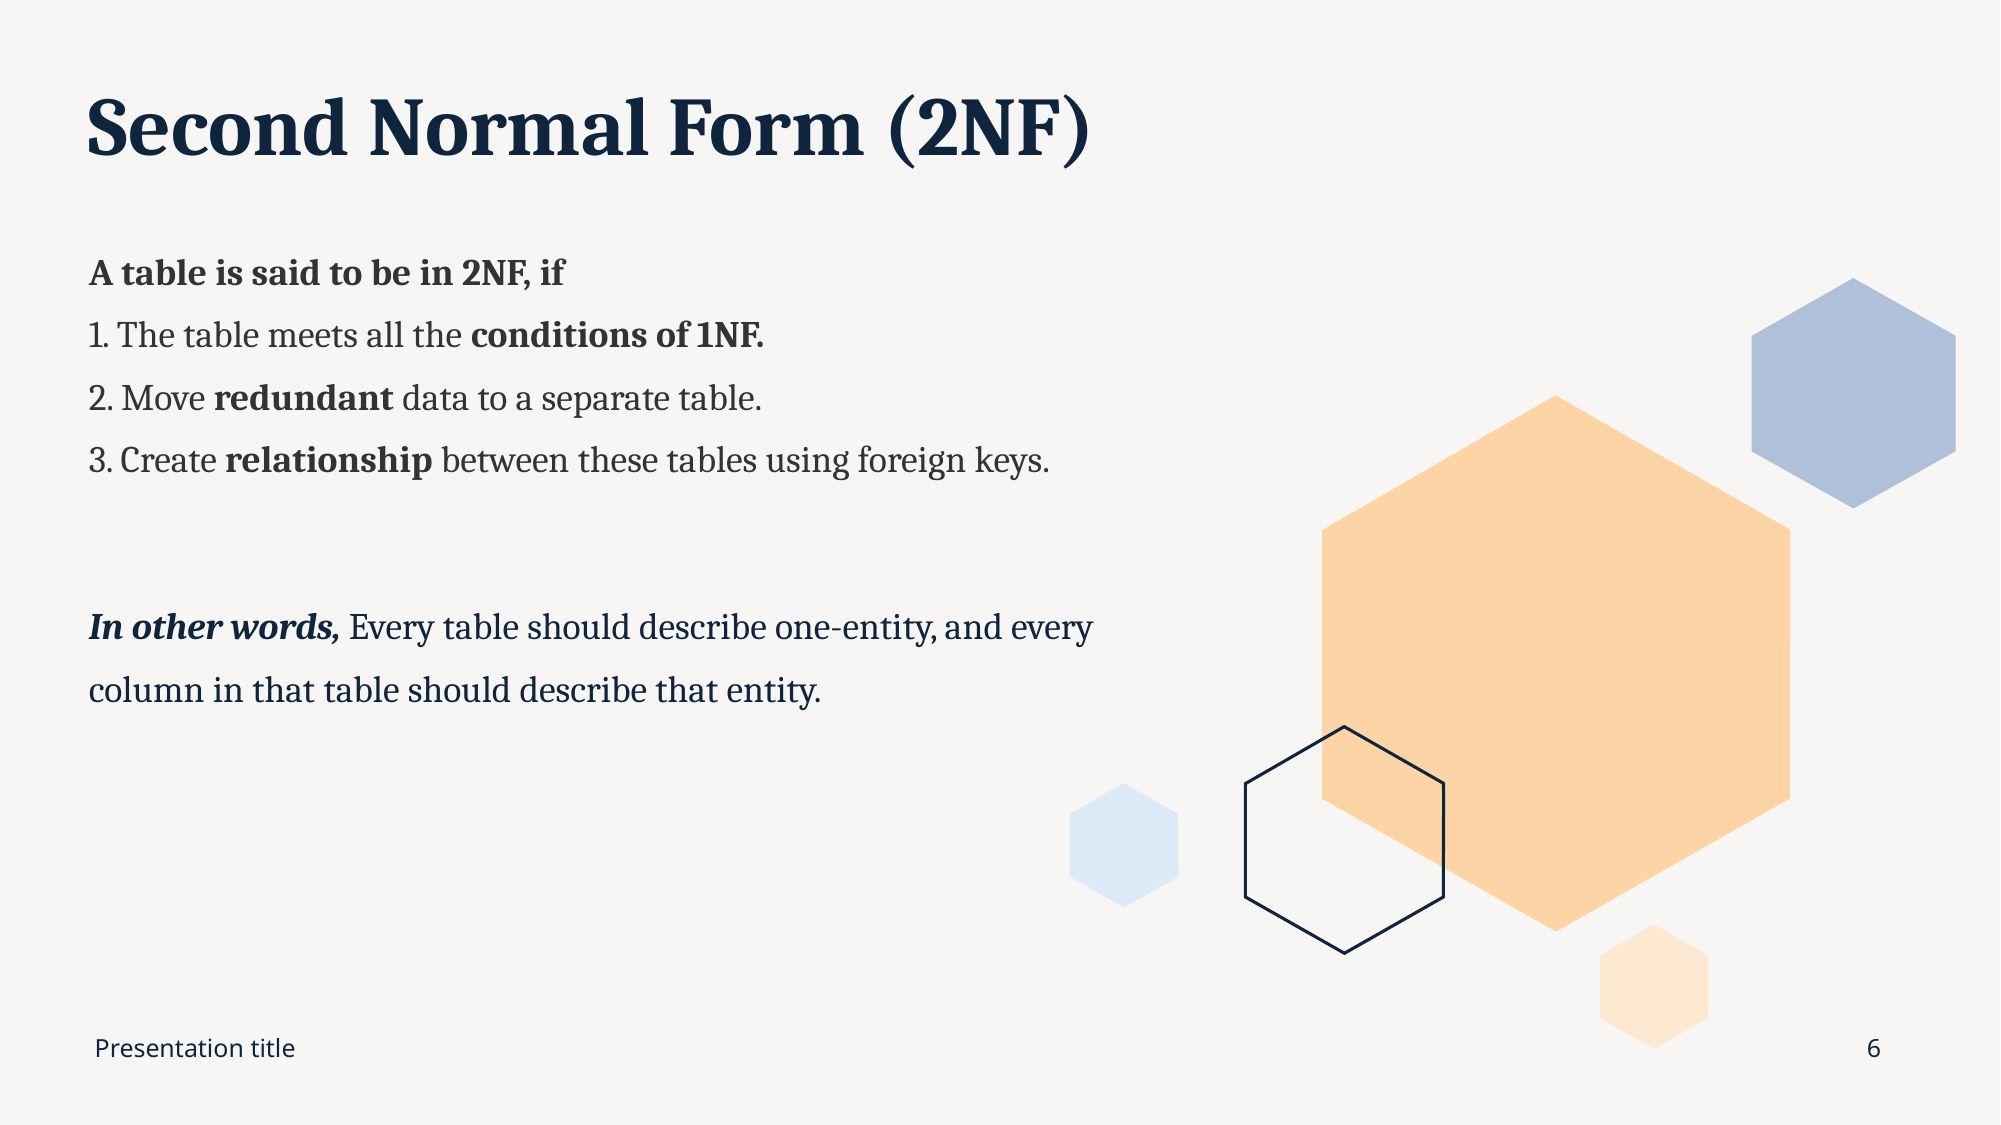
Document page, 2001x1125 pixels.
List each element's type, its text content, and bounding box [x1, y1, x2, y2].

footer Presentation title [79, 1020, 755, 1080]
slide_number 6 [1836, 1020, 1912, 1080]
list A table is said to be in 2NF, if 1. The table meets all the conditions of 1NF. 2. Move redundant data to a separate table. 3. Create relationship between these tables using foreign keys. In other words, Every table should describe one-entity, and every column in that table should describe that entity. [73, 222, 1214, 999]
title Second Normal Form (2NF) [73, 76, 1686, 203]
